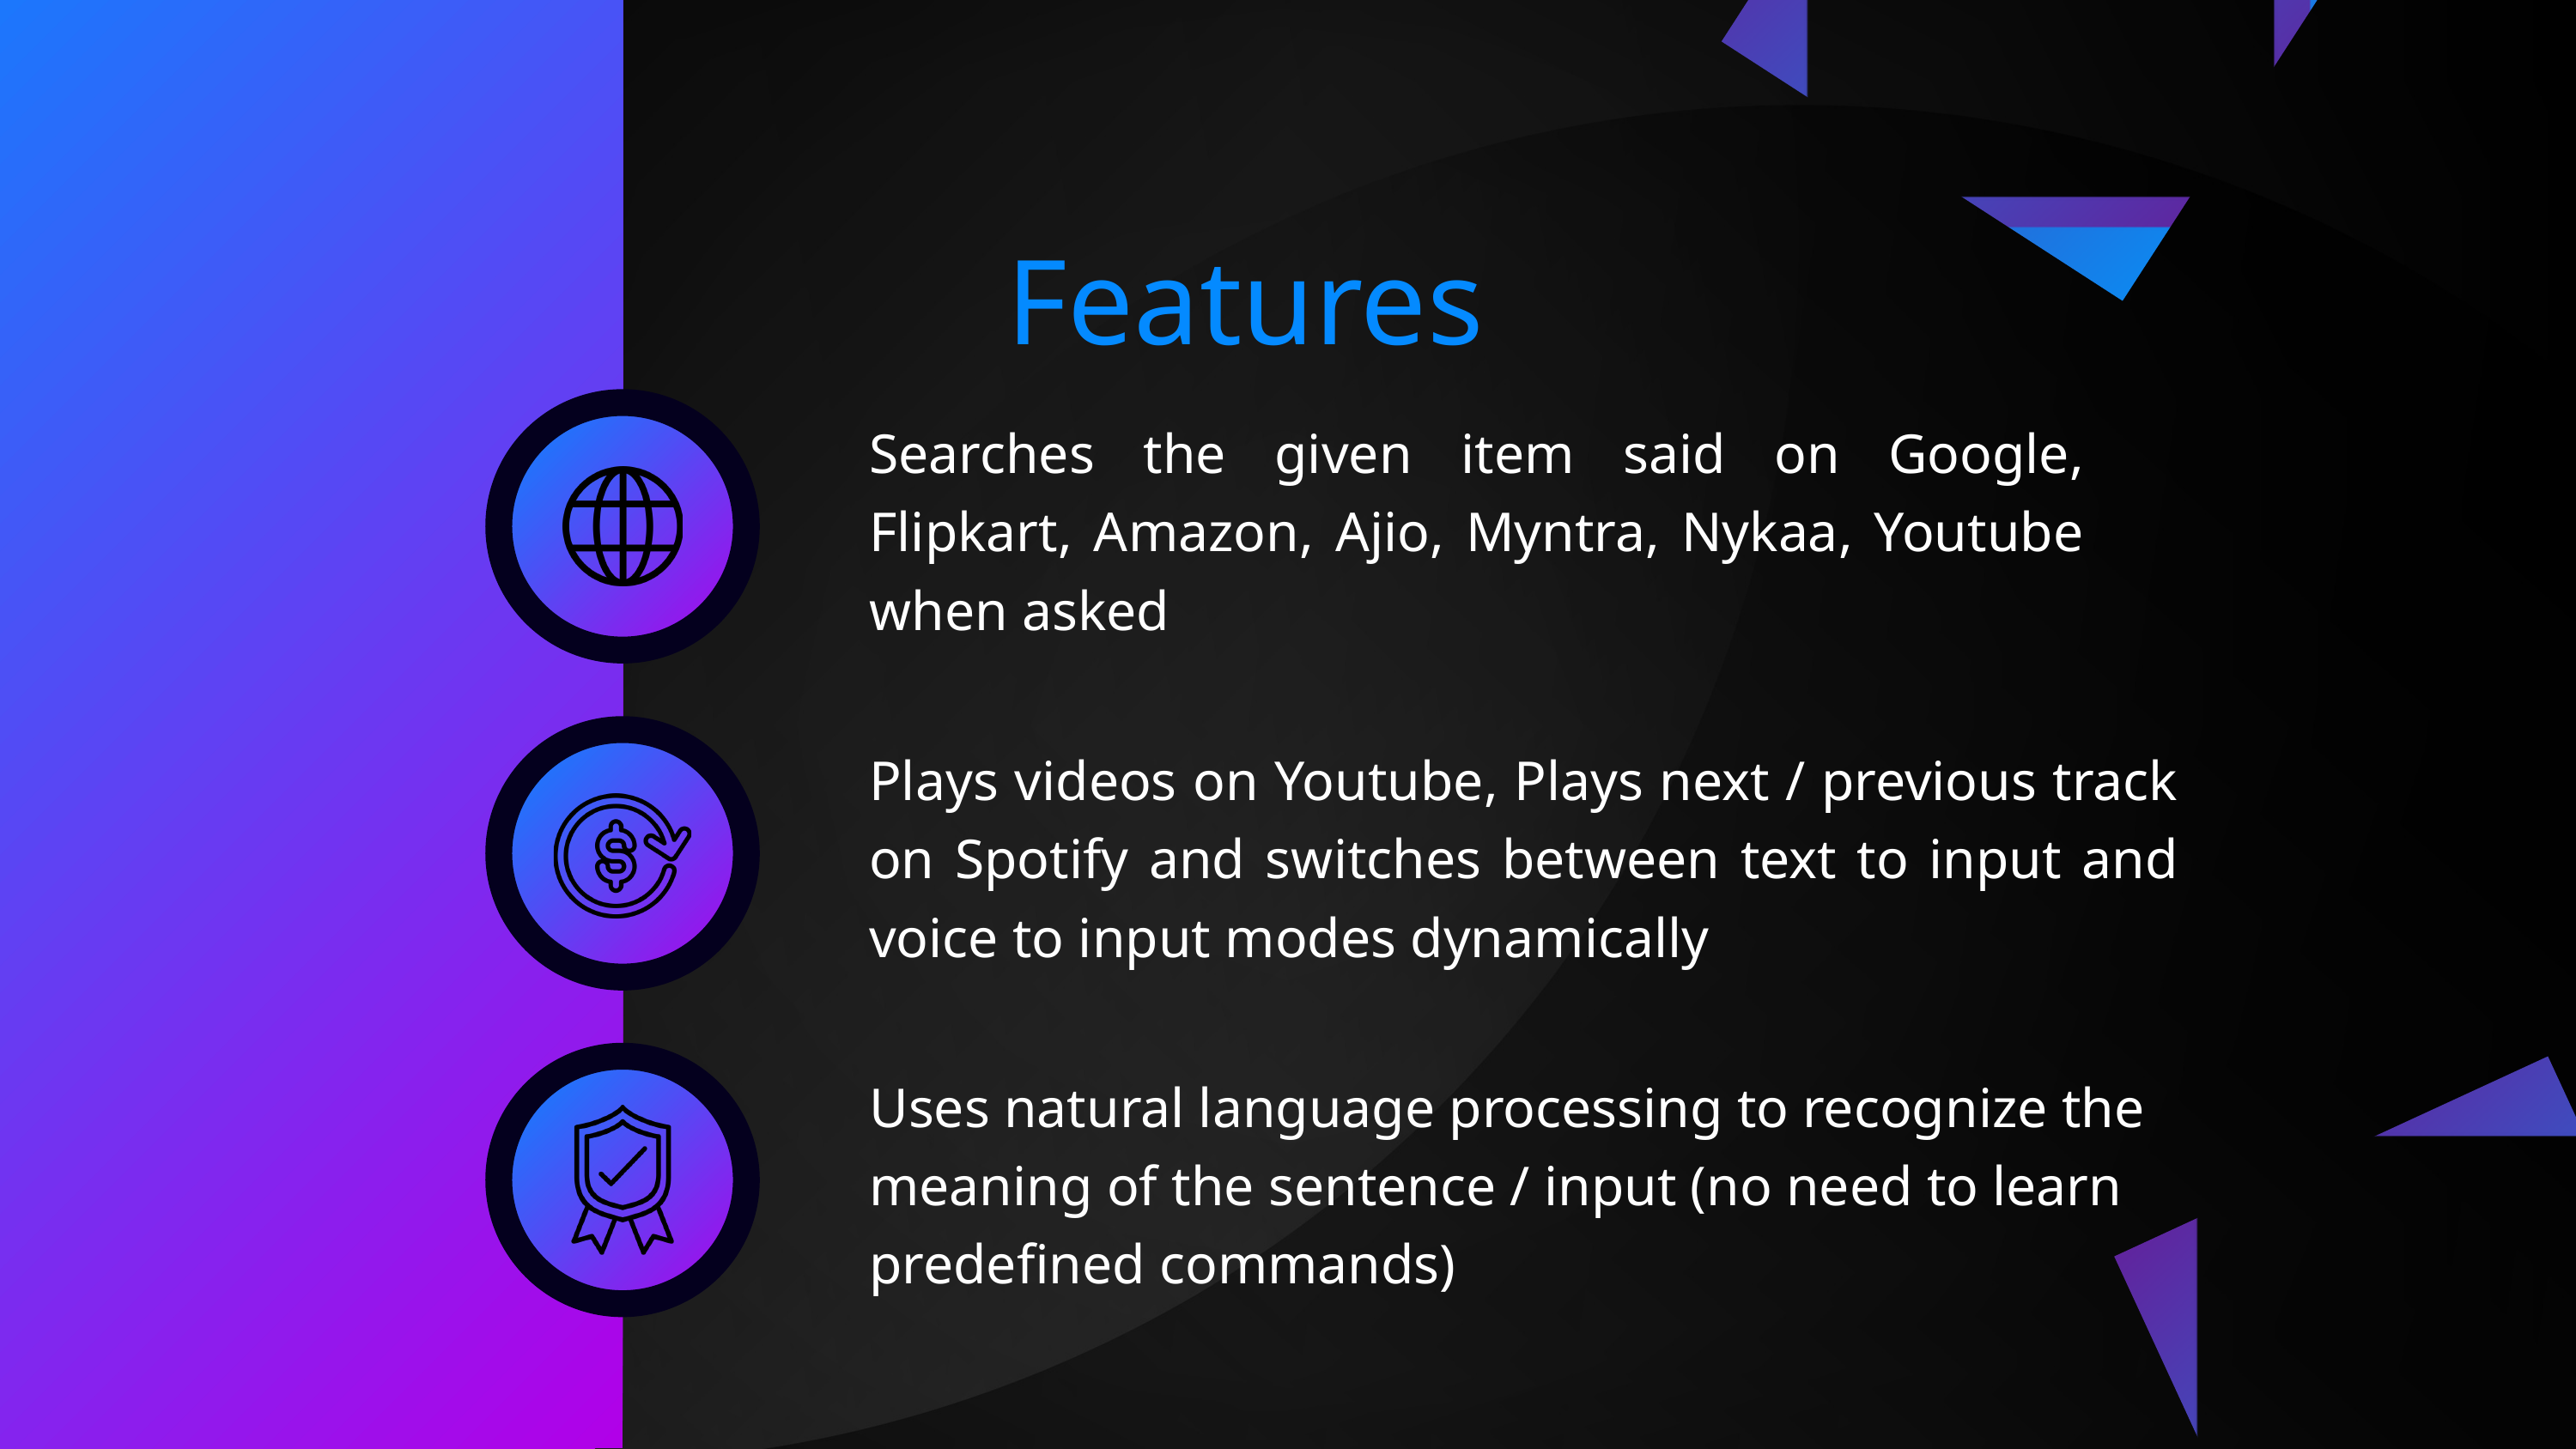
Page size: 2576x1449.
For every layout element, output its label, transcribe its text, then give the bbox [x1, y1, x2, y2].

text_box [498, 729, 747, 978]
text_box Uses natural language processing to recognize the meaning of the sentence / input (no need to learn predefined commands) [869, 1059, 2180, 1294]
text_box Features [869, 204, 1622, 368]
text_box [1721, 0, 2318, 301]
text_box Plays videos on Youtube, Plays next / previous track on Spotify and switches between text to input and voice to input modes dynamically [869, 732, 2180, 968]
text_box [498, 1056, 747, 1304]
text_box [0, 0, 623, 1449]
text_box Searches the given item said on Google, Flipkart, Amazon, Ajio, Myntra, Nykaa, Youtube when asked [869, 405, 2086, 641]
text_box [623, 0, 2576, 1449]
text_box [2131, 1056, 2576, 1449]
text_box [498, 402, 747, 651]
